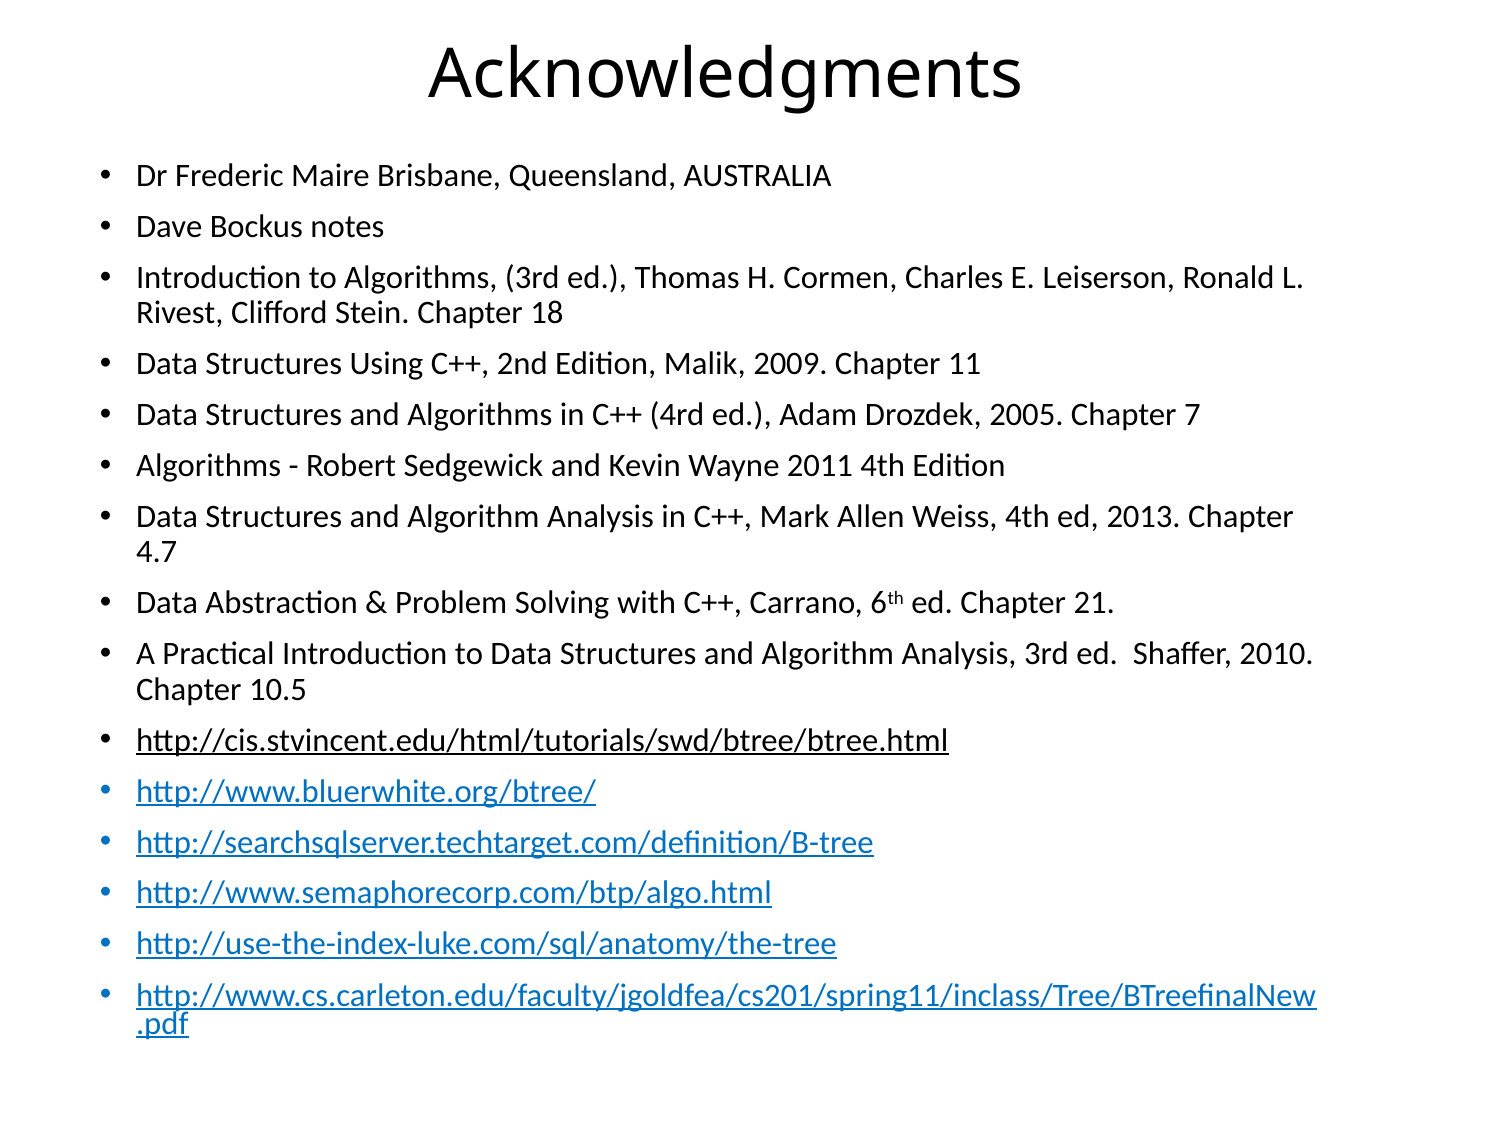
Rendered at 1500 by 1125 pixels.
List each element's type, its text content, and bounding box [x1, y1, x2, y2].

title Acknowledgments [88, 0, 1383, 149]
text_box Dr Frederic Maire Brisbane, Queensland, AUSTRALIA Dave Bockus notes Introduction to Algorithms, (3rd ed.), Thomas H. Cormen, Charles E. Leiserson, Ronald L. Rivest, Clifford Stein. Chapter 18 Data Structures Using C++, 2nd Edition, Malik, 2009. Chapter 11 Data Structures and Algorithms in C++ (4rd ed.), Adam Drozdek, 2005. Chapter 7 Algorithms - Robert Sedgewick and Kevin Wayne 2011 4th Edition Data Structures and Algorithm Analysis in C++, Mark Allen Weiss, 4th ed, 2013. Chapter 4.7 Data Abstraction & Problem Solving with C++, Carrano, 6th ed. Chapter 21. A Practical Introduction to Data Structures and Algorithm Analysis, 3rd ed. Shaffer, 2010. Chapter 10.5 http://cis.stvincent.edu/html/tutorials/swd/btree/btree.html http://www.bluerwhite.org/btree/ http://searchsqlserver.techtarget.com/definition/B-tree http://www.semaphorecorp.com/btp/algo.html http://use-the-index-luke.com/sql/anatomy/the-tree http://www.cs.carleton.edu/faculty/jgoldfea/cs201/spring11/inclass/Tree/BTreefinalNew.pdf [88, 152, 1333, 1059]
